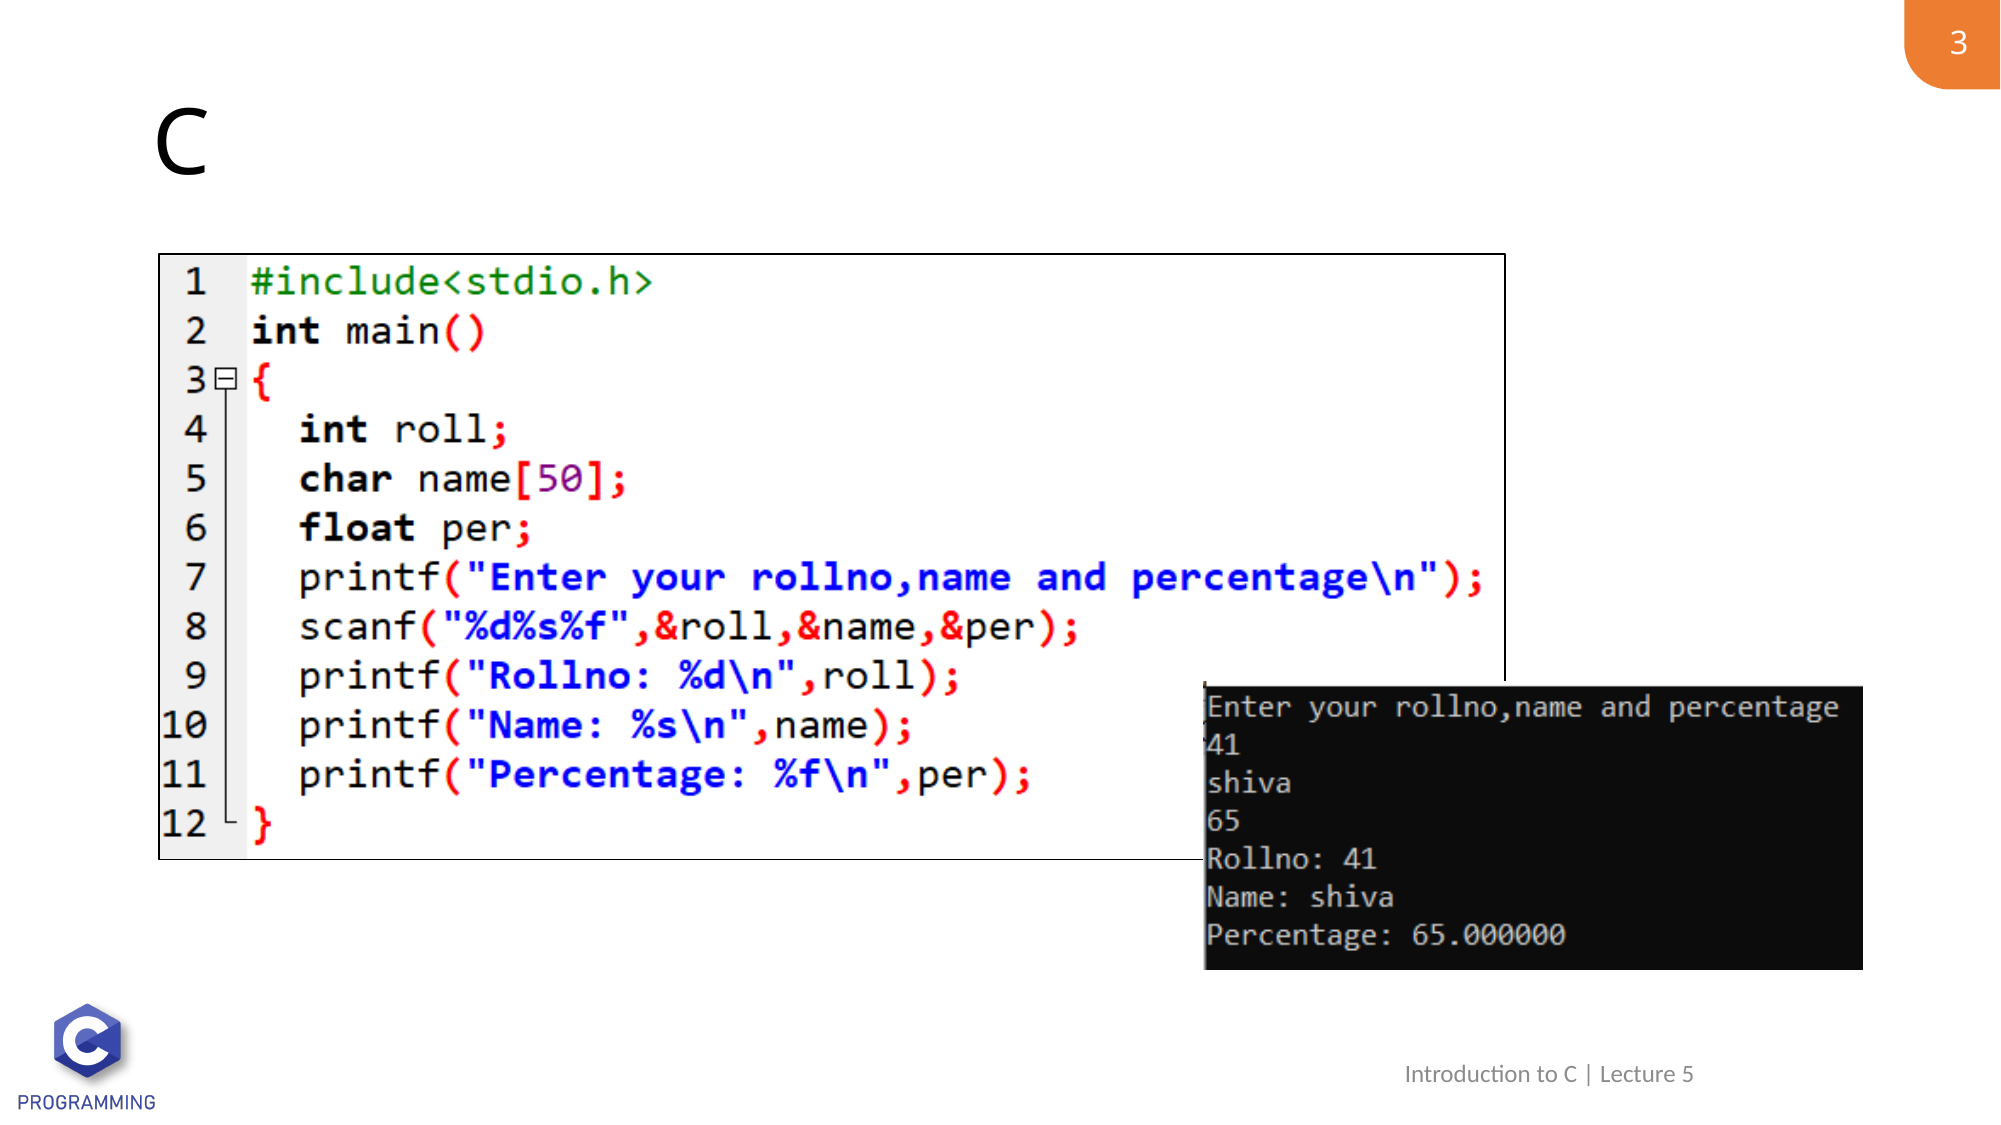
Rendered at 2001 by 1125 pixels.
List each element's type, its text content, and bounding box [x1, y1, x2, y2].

footer Introduction to C | Lecture 5 [1212, 1042, 1888, 1103]
title C [137, 59, 1863, 231]
picture [159, 254, 1863, 970]
picture [0, 993, 168, 1125]
slide_number 3 [1887, 14, 1984, 75]
